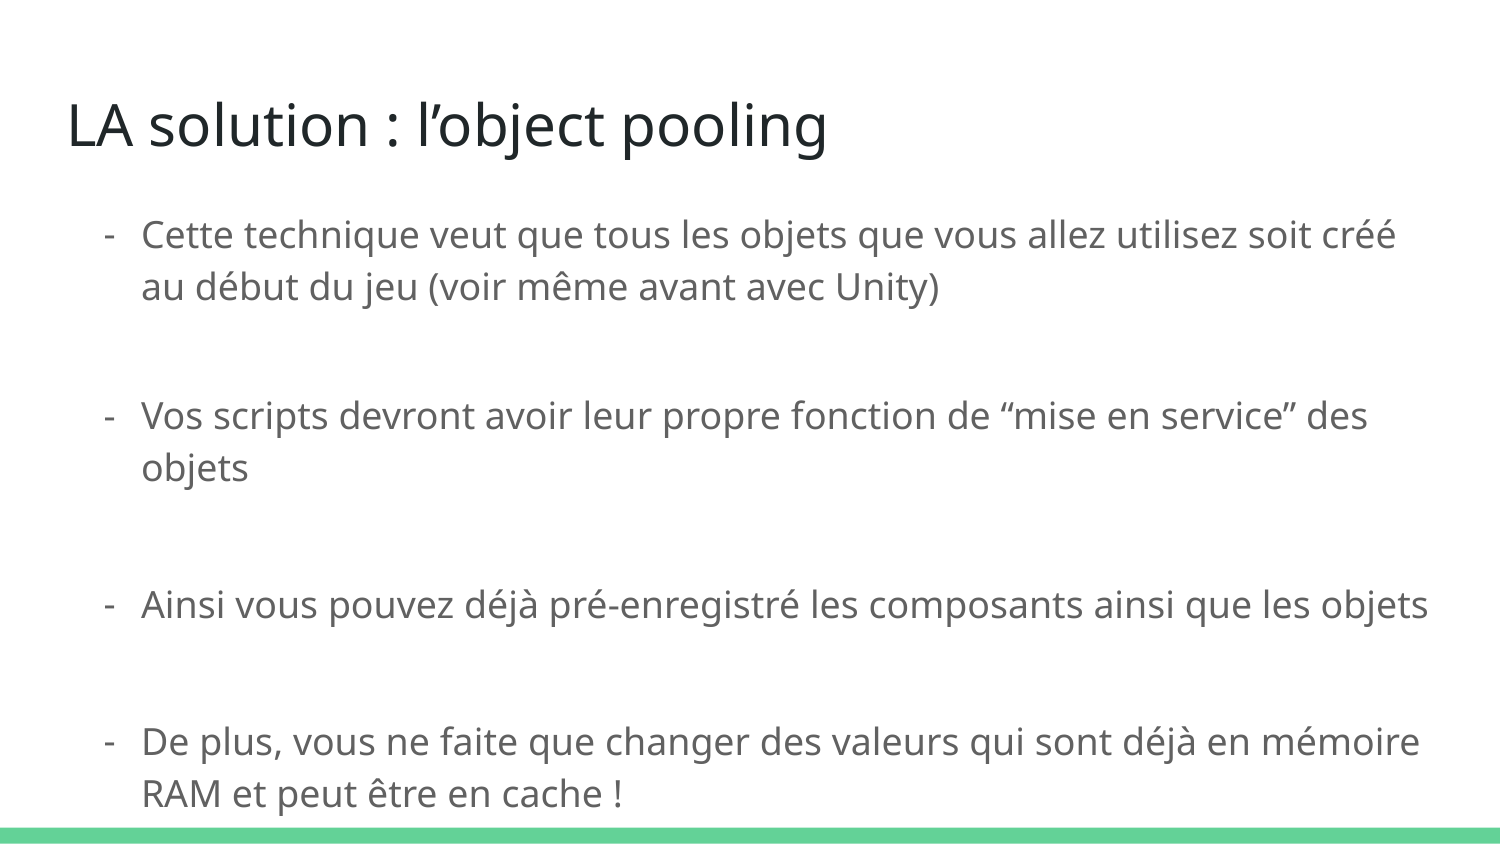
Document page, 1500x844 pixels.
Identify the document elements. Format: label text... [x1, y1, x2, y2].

title LA solution : l’object pooling [51, 72, 1449, 167]
list Cette technique veut que tous les objets que vous allez utilisez soit créé au début du jeu (voir même avant avec Unity) Vos scripts devront avoir leur propre fonction de “mise en service” des objets Ainsi vous pouvez déjà pré-enregistré les composants ainsi que les objets De plus, vous ne faite que changer des valeurs qui sont déjà en mémoire RAM et peut être en cache ! [51, 189, 1449, 750]
